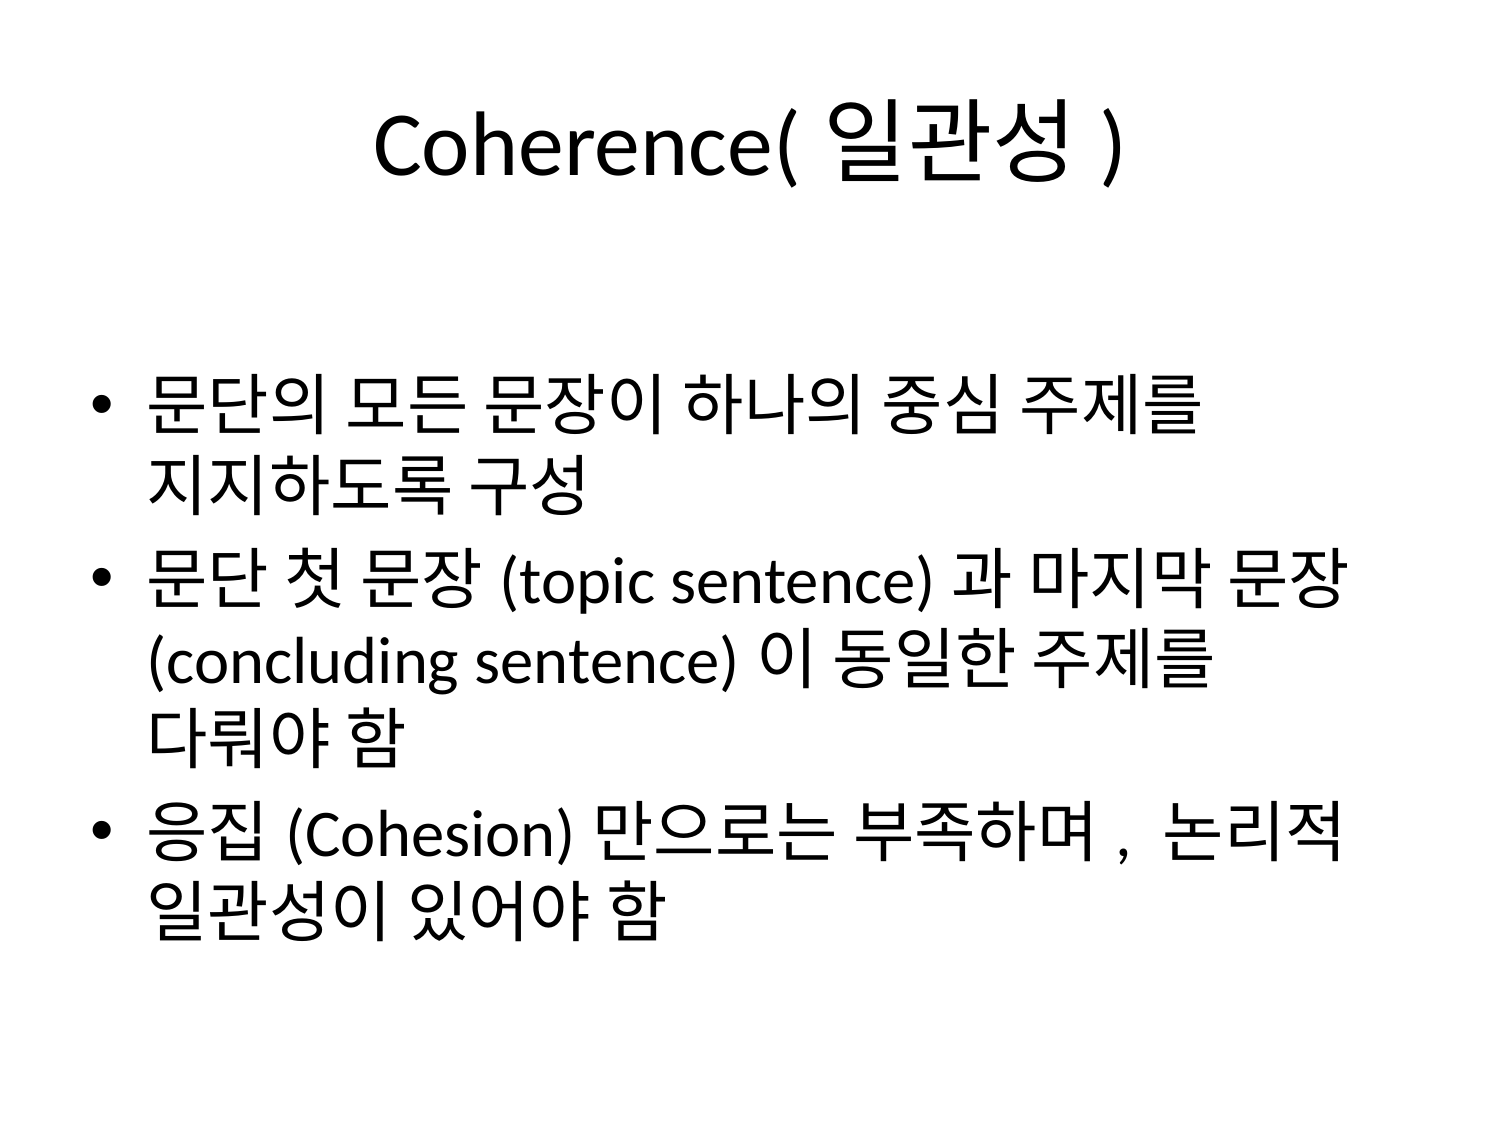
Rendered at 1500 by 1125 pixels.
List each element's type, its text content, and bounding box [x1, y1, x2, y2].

title Coherence(일관성) [75, 45, 1425, 233]
list 문단의 모든 문장이 하나의 중심 주제를 지지하도록 구성 문단 첫 문장(topic sentence)과 마지막 문장(concluding sentence)이 동일한 주제를 다뤄야 함 응집(Cohesion)만으로는 부족하며, 논리적 일관성이 있어야 함 [75, 262, 1425, 1005]
